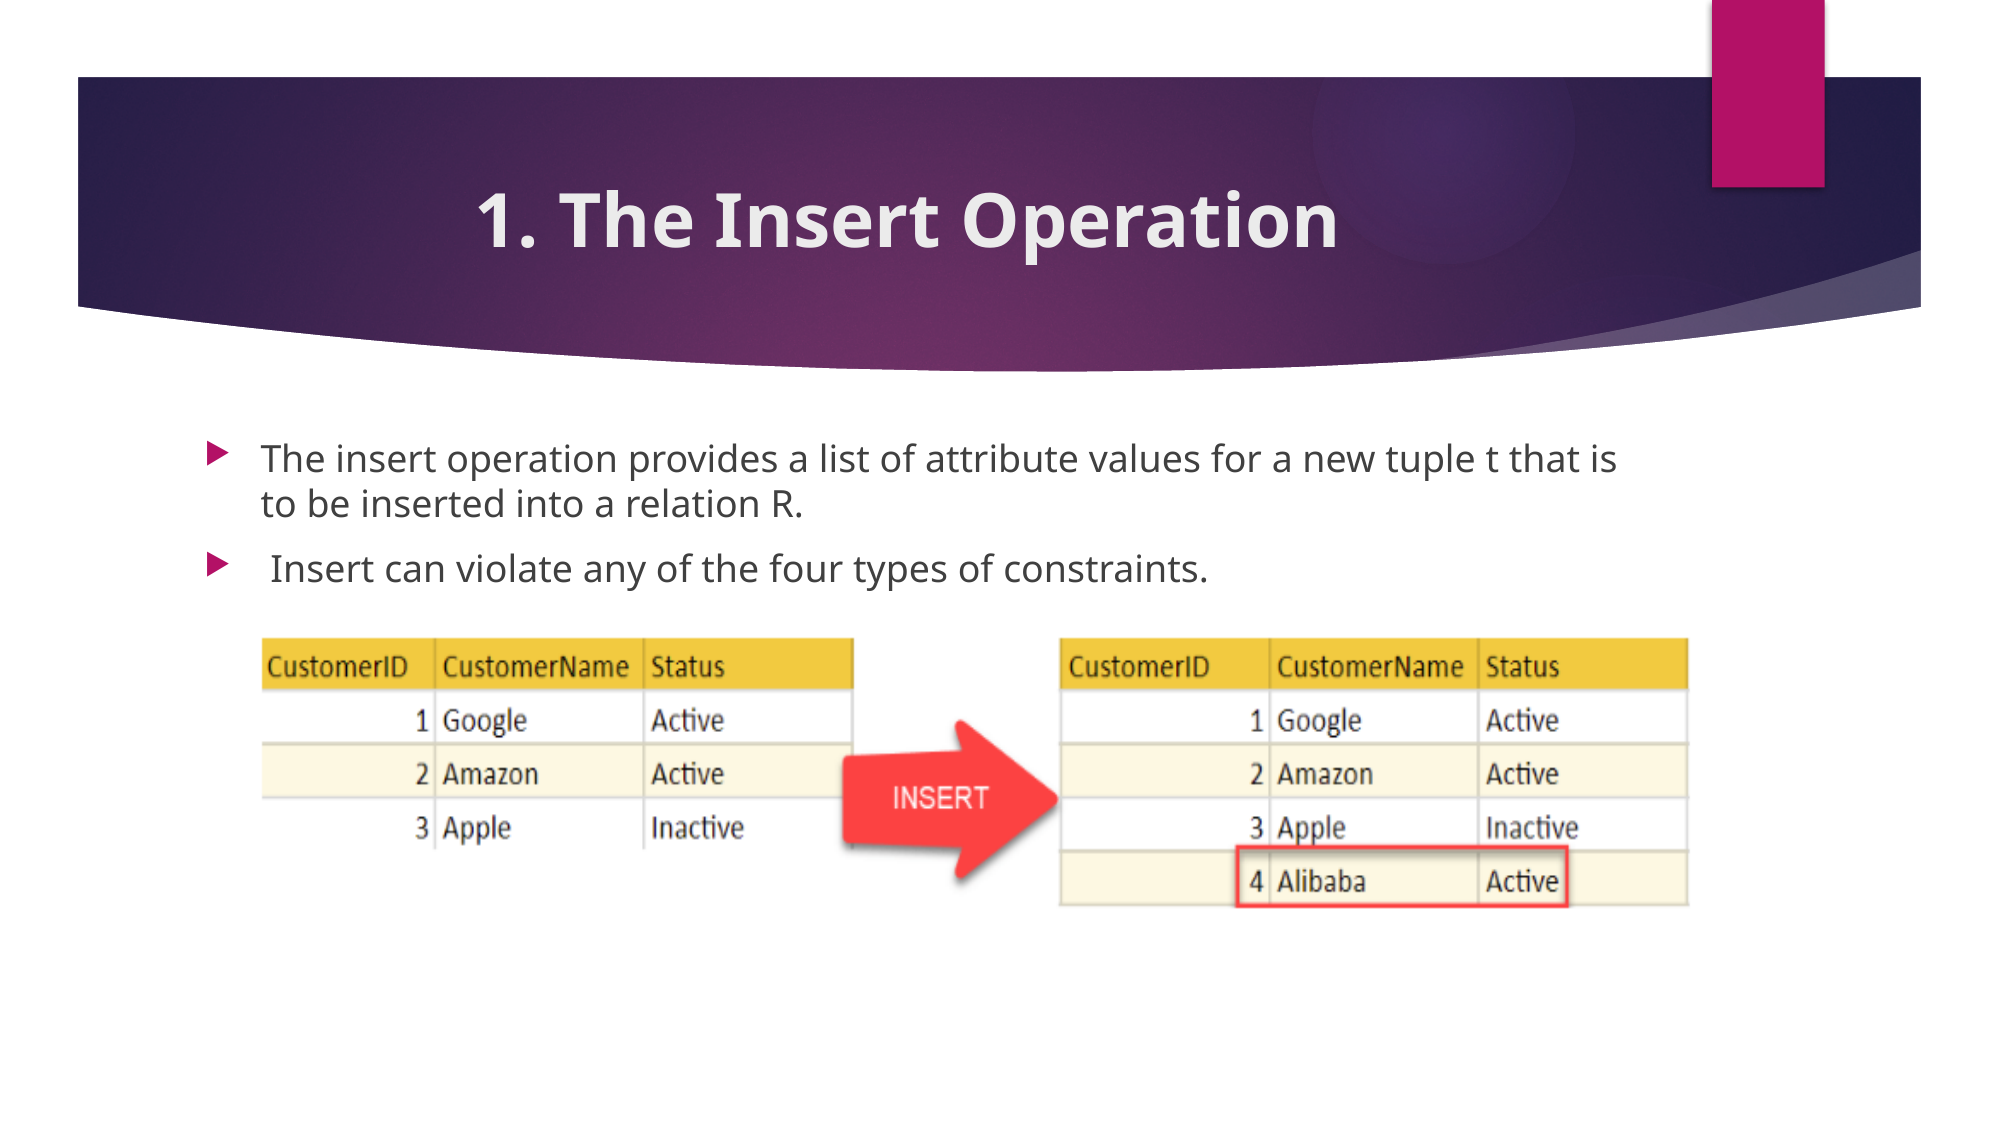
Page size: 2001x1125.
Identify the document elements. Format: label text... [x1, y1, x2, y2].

list The insert operation provides a list of attribute values for a new tuple t that is to be inserted into a relation R. Insert can violate any of the four types of constraints. [189, 427, 1638, 988]
title 1. The Insert Operation [189, 159, 1627, 276]
picture [230, 595, 1715, 941]
